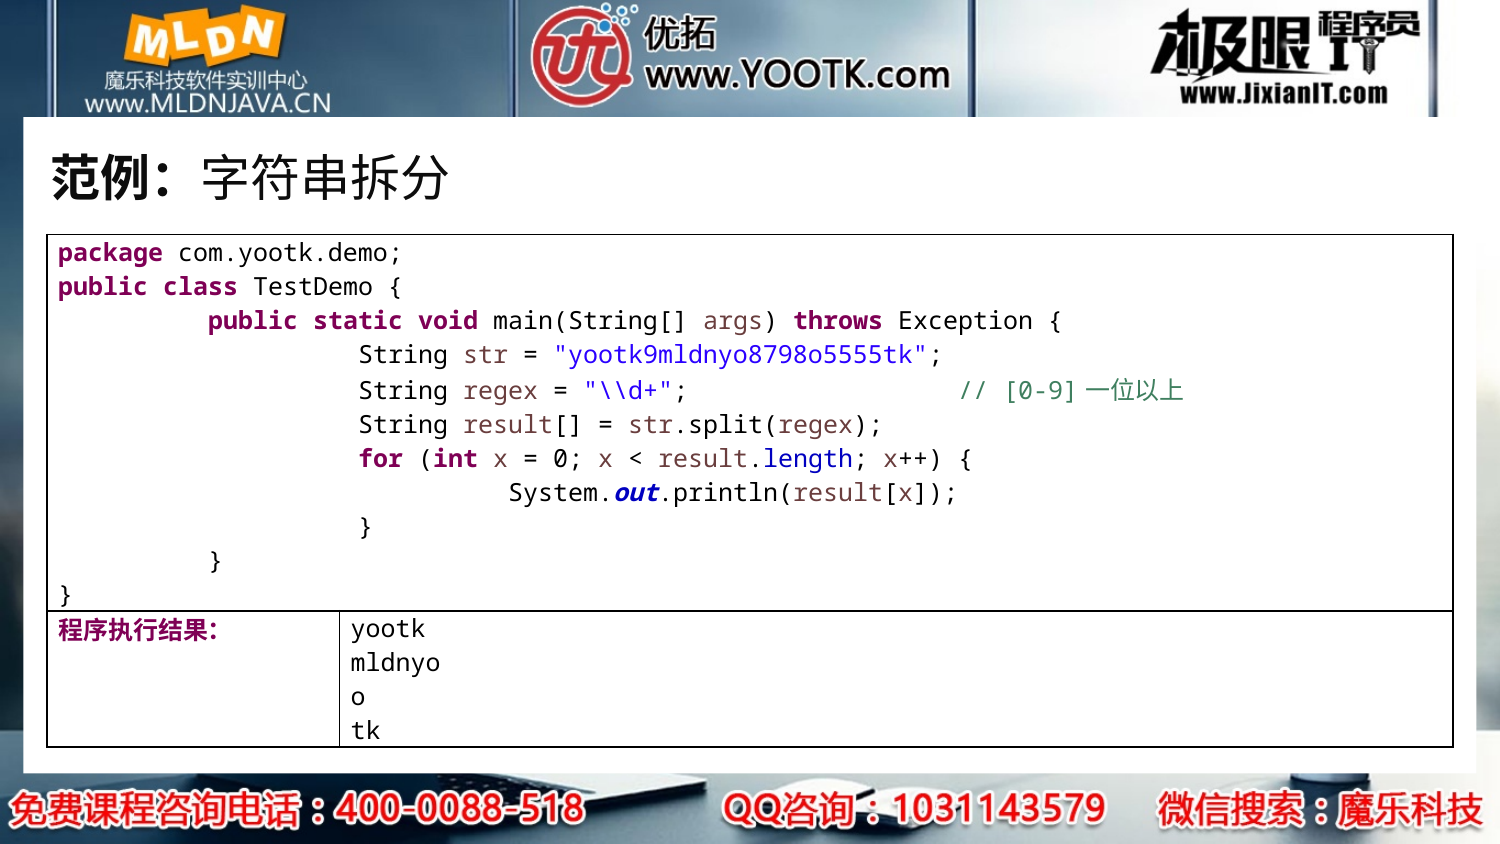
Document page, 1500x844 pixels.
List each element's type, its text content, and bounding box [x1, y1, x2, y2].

table_cell 程序执行结果： [48, 612, 339, 746]
picture [0, 0, 1500, 844]
table_header package com.yootk.demo; public class TestDemo { public static void main(String[] args) throws Exception { String str = "yootk9mldnyo8798o5555tk"; String regex = "\\d+"; // [0-9]一位以上 String result[] = str.split(regex); for (int x = 0; x < result.length; x++) { System.out.println(result[x]); } } } [48, 235, 1452, 610]
title 范例：字符串拆分 [34, 128, 1466, 225]
table_cell yootk mldnyo o tk [340, 612, 1452, 746]
